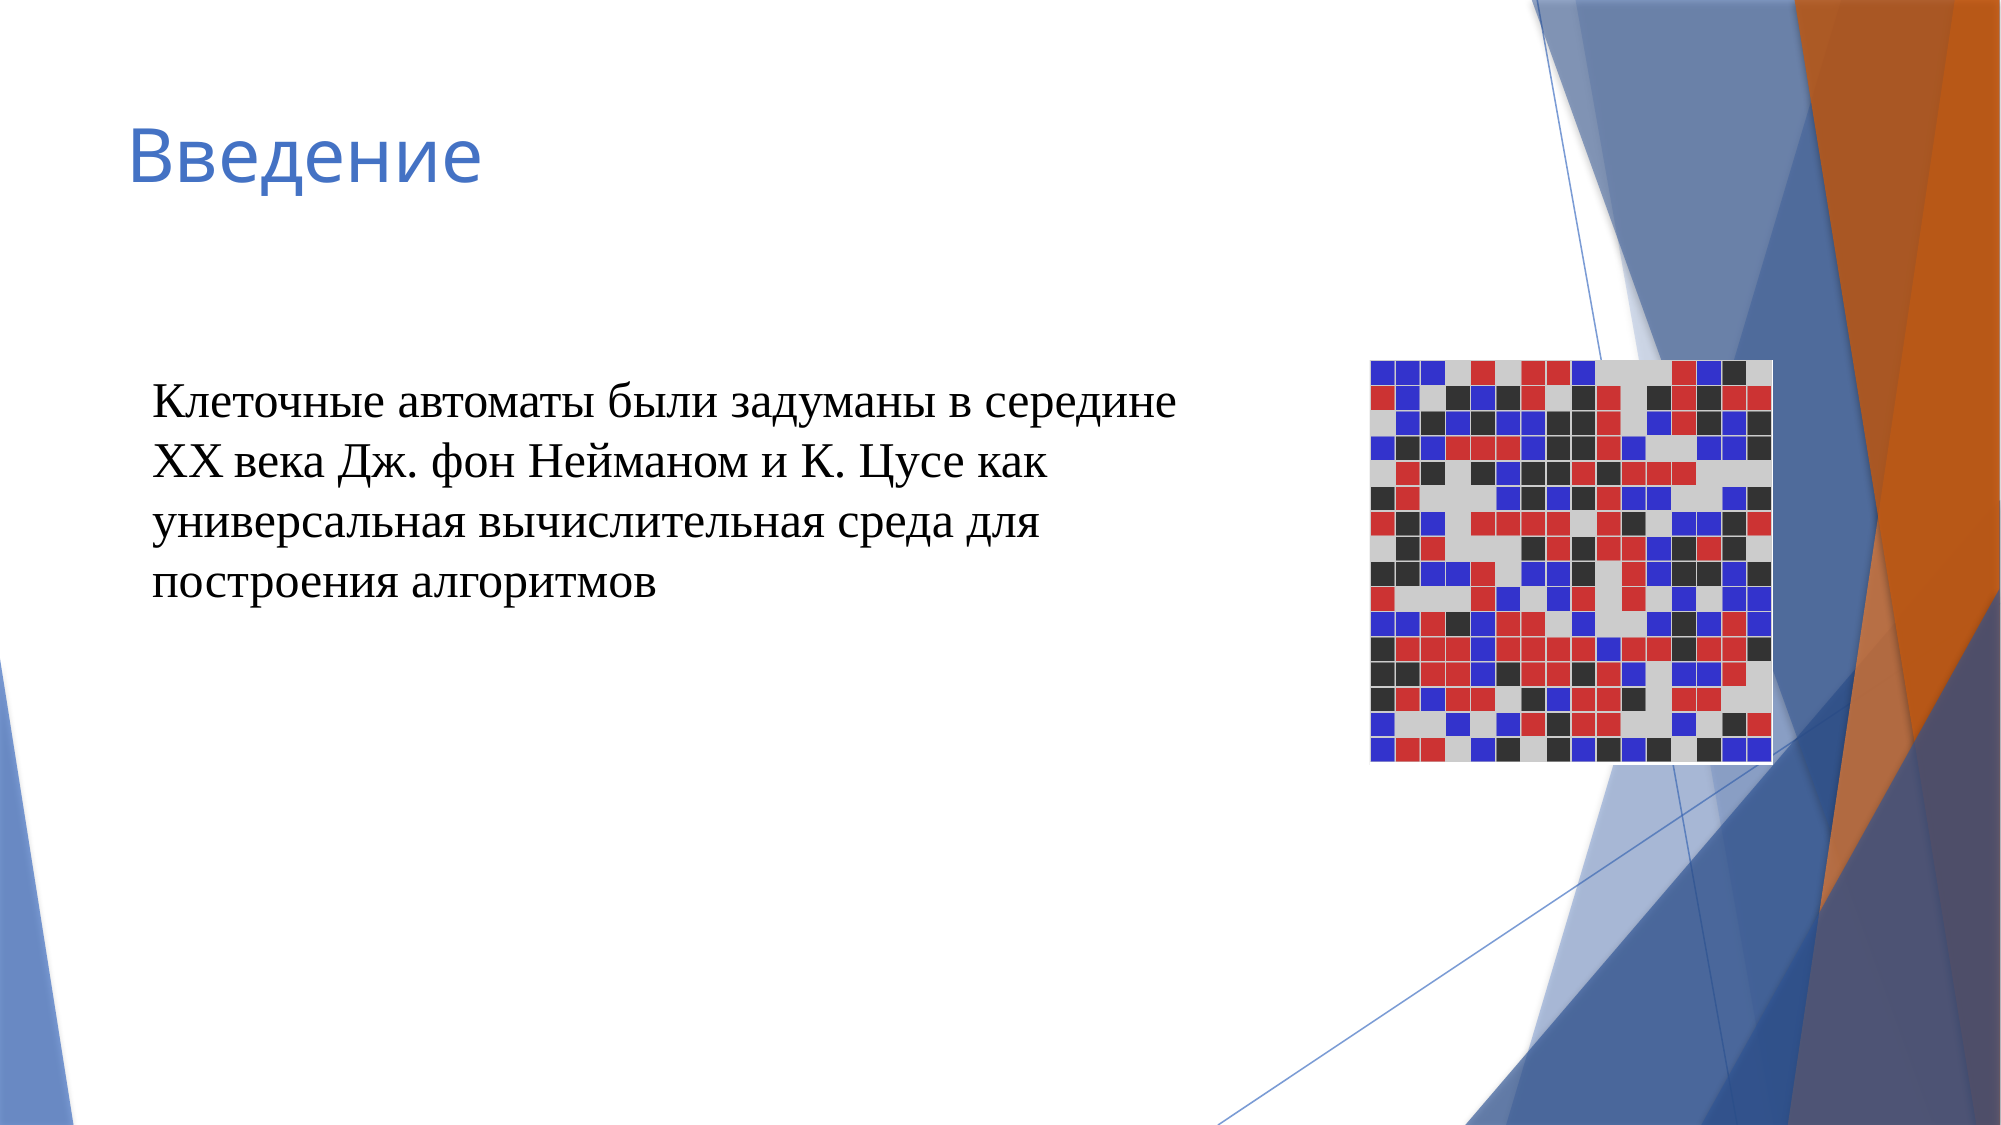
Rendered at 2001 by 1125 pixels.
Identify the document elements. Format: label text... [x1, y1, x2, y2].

title Введение [111, 99, 1522, 317]
picture [1368, 359, 1774, 766]
text_box Клеточные автоматы были задуманы в середине XX века Дж. фон Нейманом и К. Цусе как универсальная вычислительная среда для построения алгоритмов [137, 360, 1215, 615]
